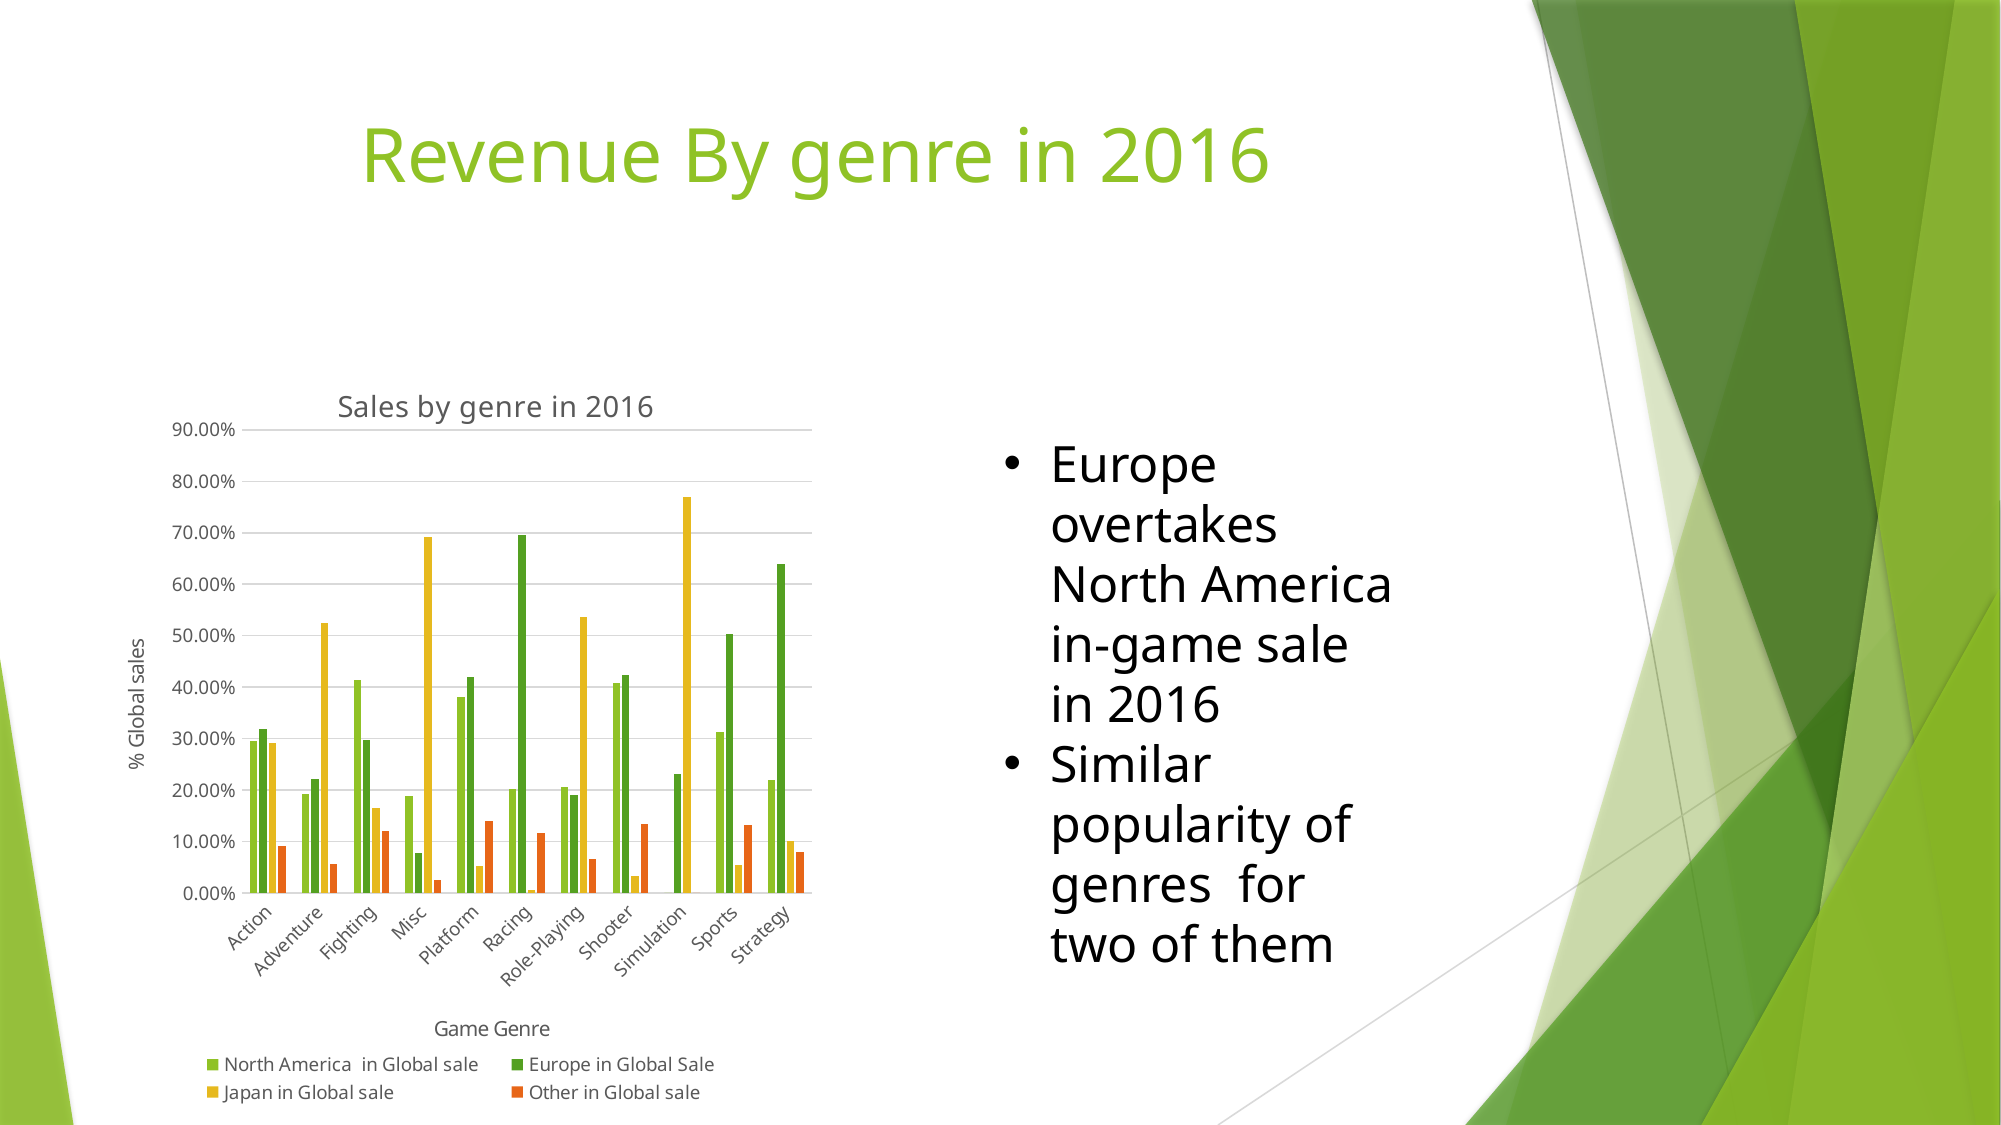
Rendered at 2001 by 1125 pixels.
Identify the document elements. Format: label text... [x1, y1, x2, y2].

text_box Europe overtakes North America in-game sale in 2016 Similar popularity of genres for two of them [988, 425, 1419, 980]
title Revenue By genre in 2016 [111, 99, 1522, 317]
chart [110, 353, 882, 1109]
